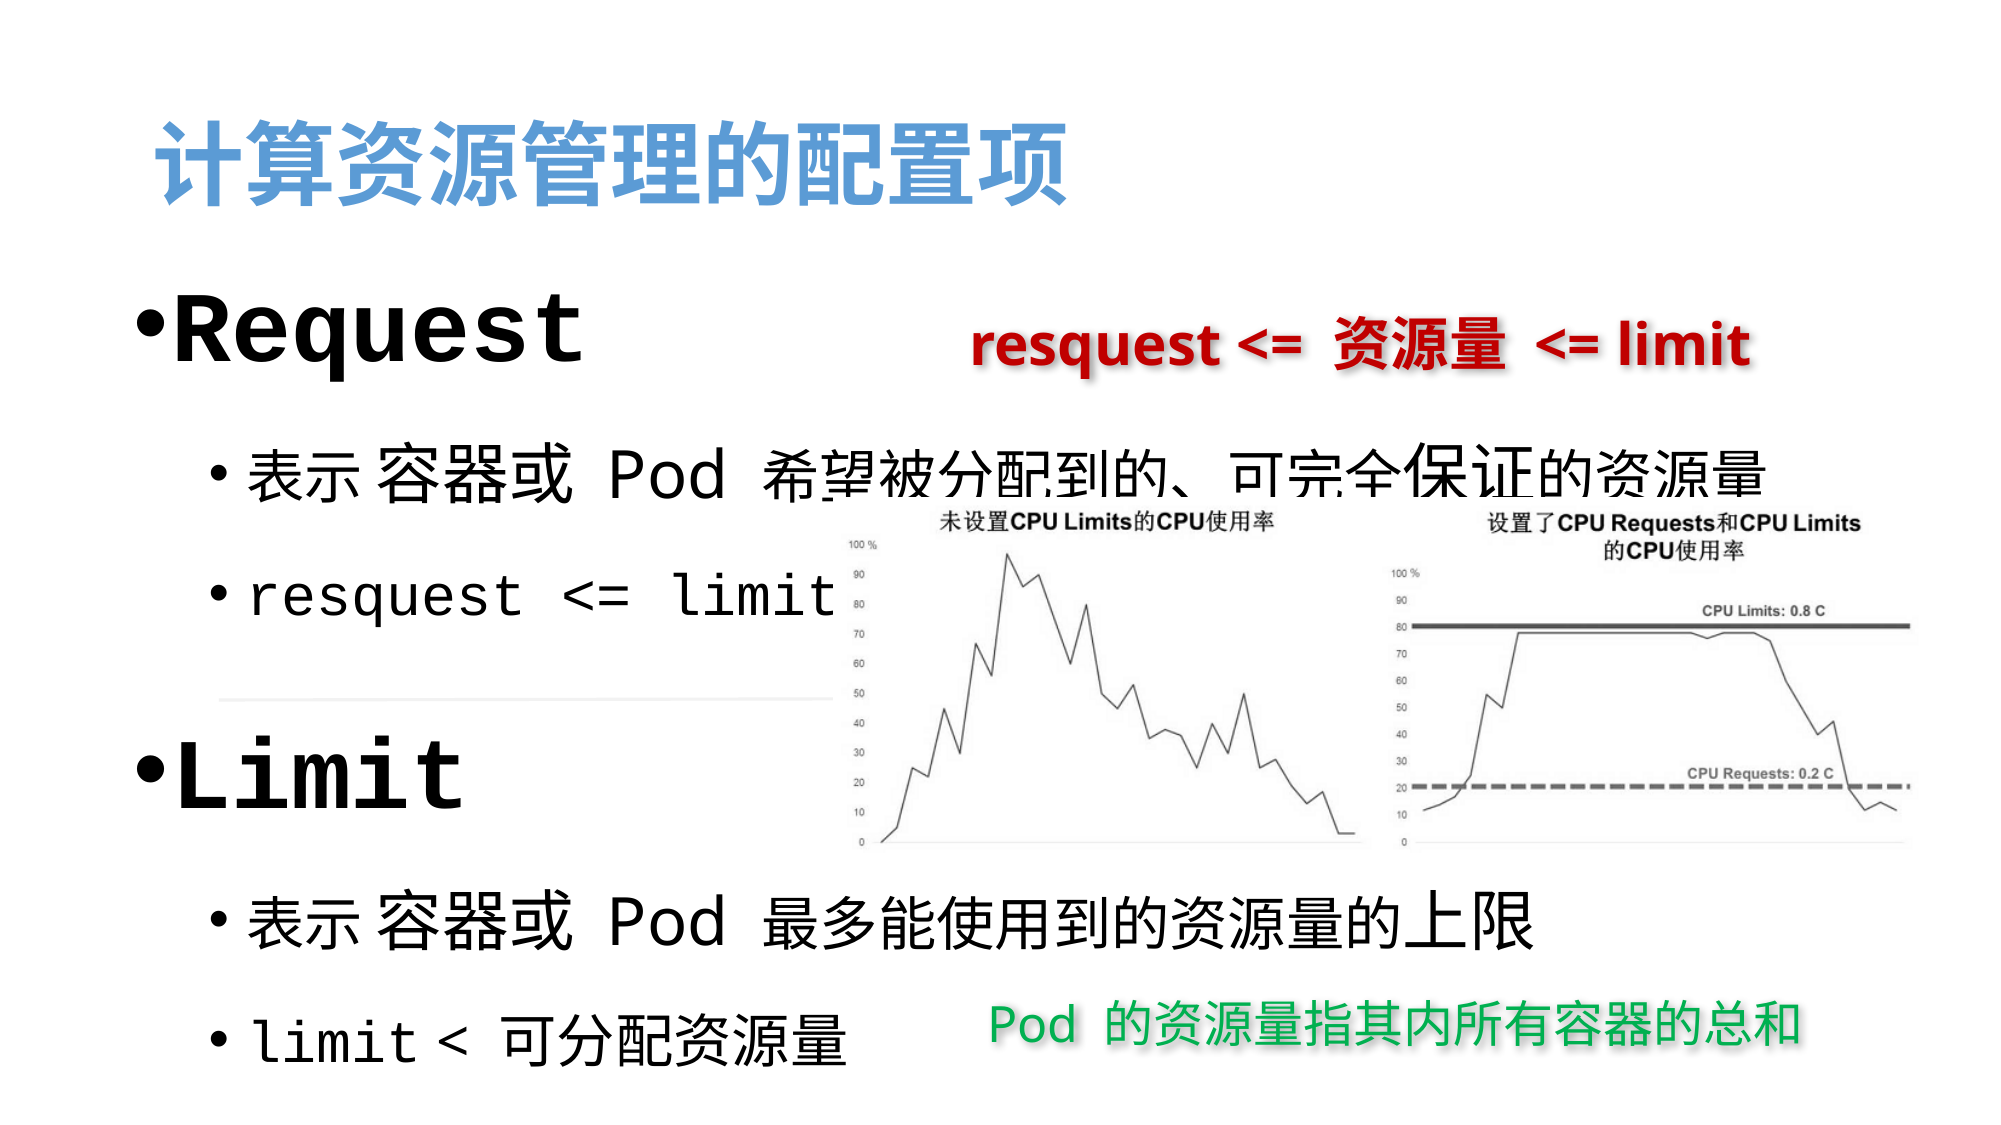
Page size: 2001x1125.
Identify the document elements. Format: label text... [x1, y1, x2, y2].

picture [833, 497, 1944, 853]
list Request 表示 容器或 Pod 希望被分配到的、可完全保证的资源量 resquest <= limit Limit 表示 容器或 Pod 最多能使用到的资源量的上限 limit < 可分配资源量 [118, 254, 1844, 1105]
title 计算资源管理的配置项 [137, 59, 1863, 278]
text_box resquest <= 资源量 <= limit [954, 299, 1768, 385]
text_box Pod 的资源量指其内所有容器的总和 [972, 984, 1819, 1060]
